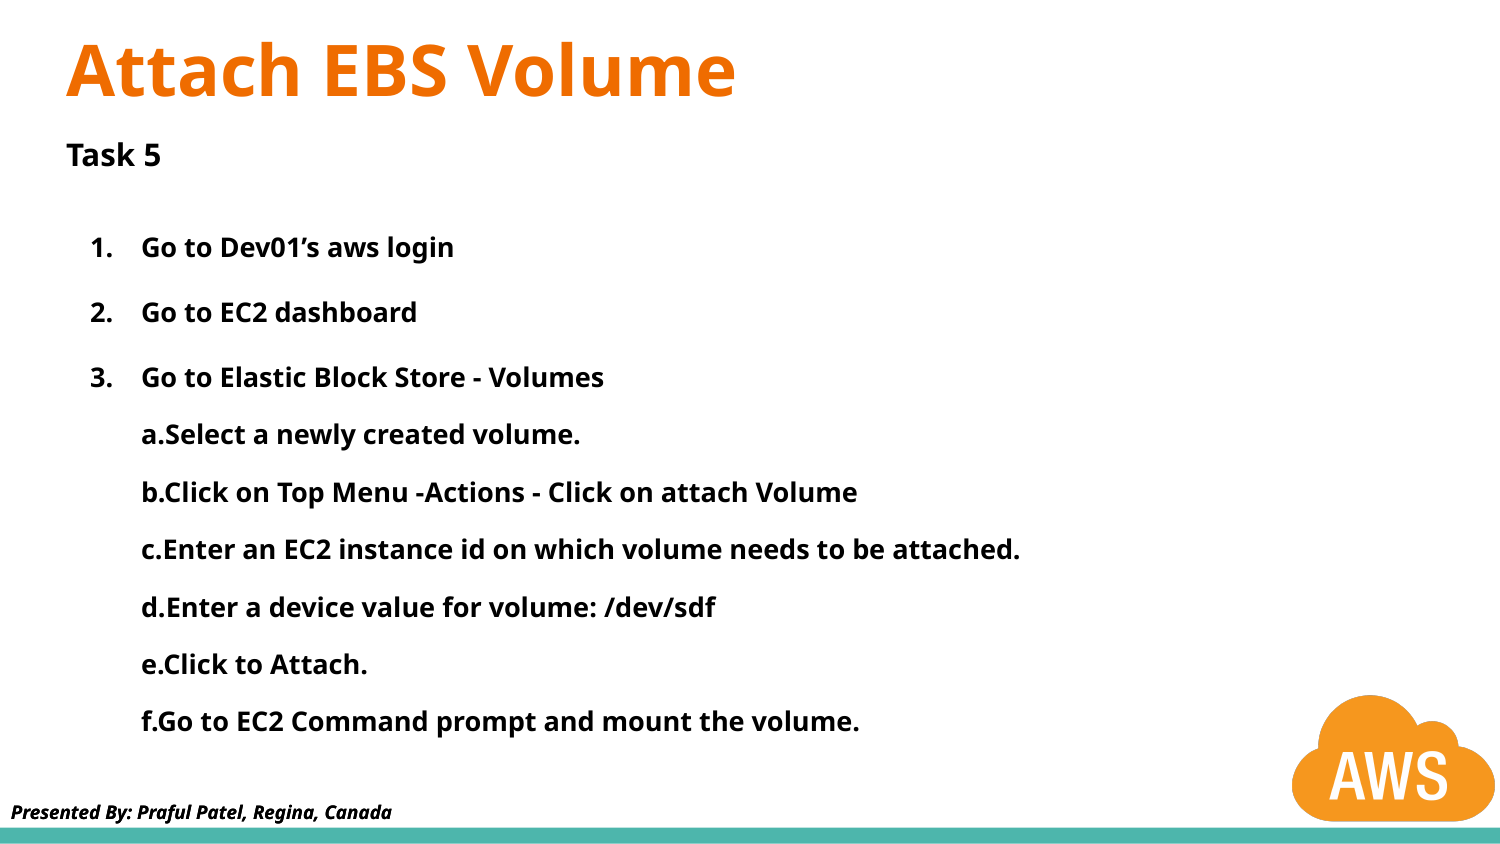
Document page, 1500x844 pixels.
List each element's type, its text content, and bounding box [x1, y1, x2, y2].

text_box Presented By: Praful Patel, Regina, Canada [0, 789, 497, 835]
title Attach EBS Volume [51, 10, 1449, 120]
list Task 5 Go to Dev01’s aws login Go to EC2 dashboard Go to Elastic Block Store - Volumes a.Select a newly created volume. b.Click on Top Menu -Actions - Click on attach Volume c.Enter an EC2 instance id on which volume needs to be attached. d.Enter a device value for volume: /dev/sdf e.Click to Attach. f.Go to EC2 Command prompt and mount the volume. [51, 120, 1449, 767]
picture [1283, 692, 1500, 828]
